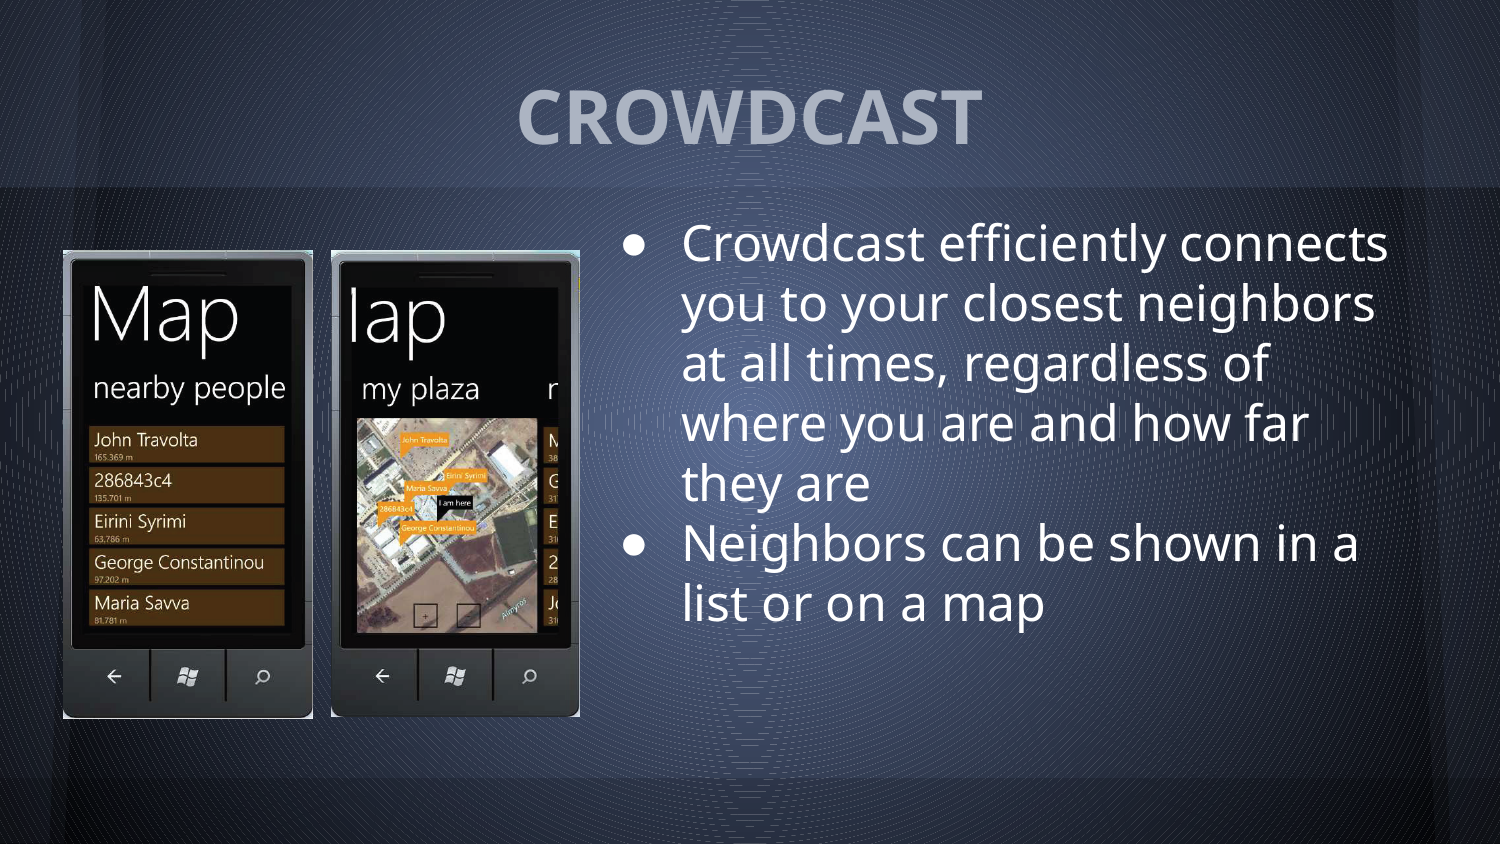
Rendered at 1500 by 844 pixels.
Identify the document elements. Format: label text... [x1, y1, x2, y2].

list Crowdcast efficiently connects you to your closest neighbors at all times, regardless of where you are and how far they are Neighbors can be shown in a list or on a map [591, 196, 1425, 808]
picture [330, 250, 581, 718]
title CROWDCAST [75, 33, 1425, 175]
picture [63, 250, 313, 719]
